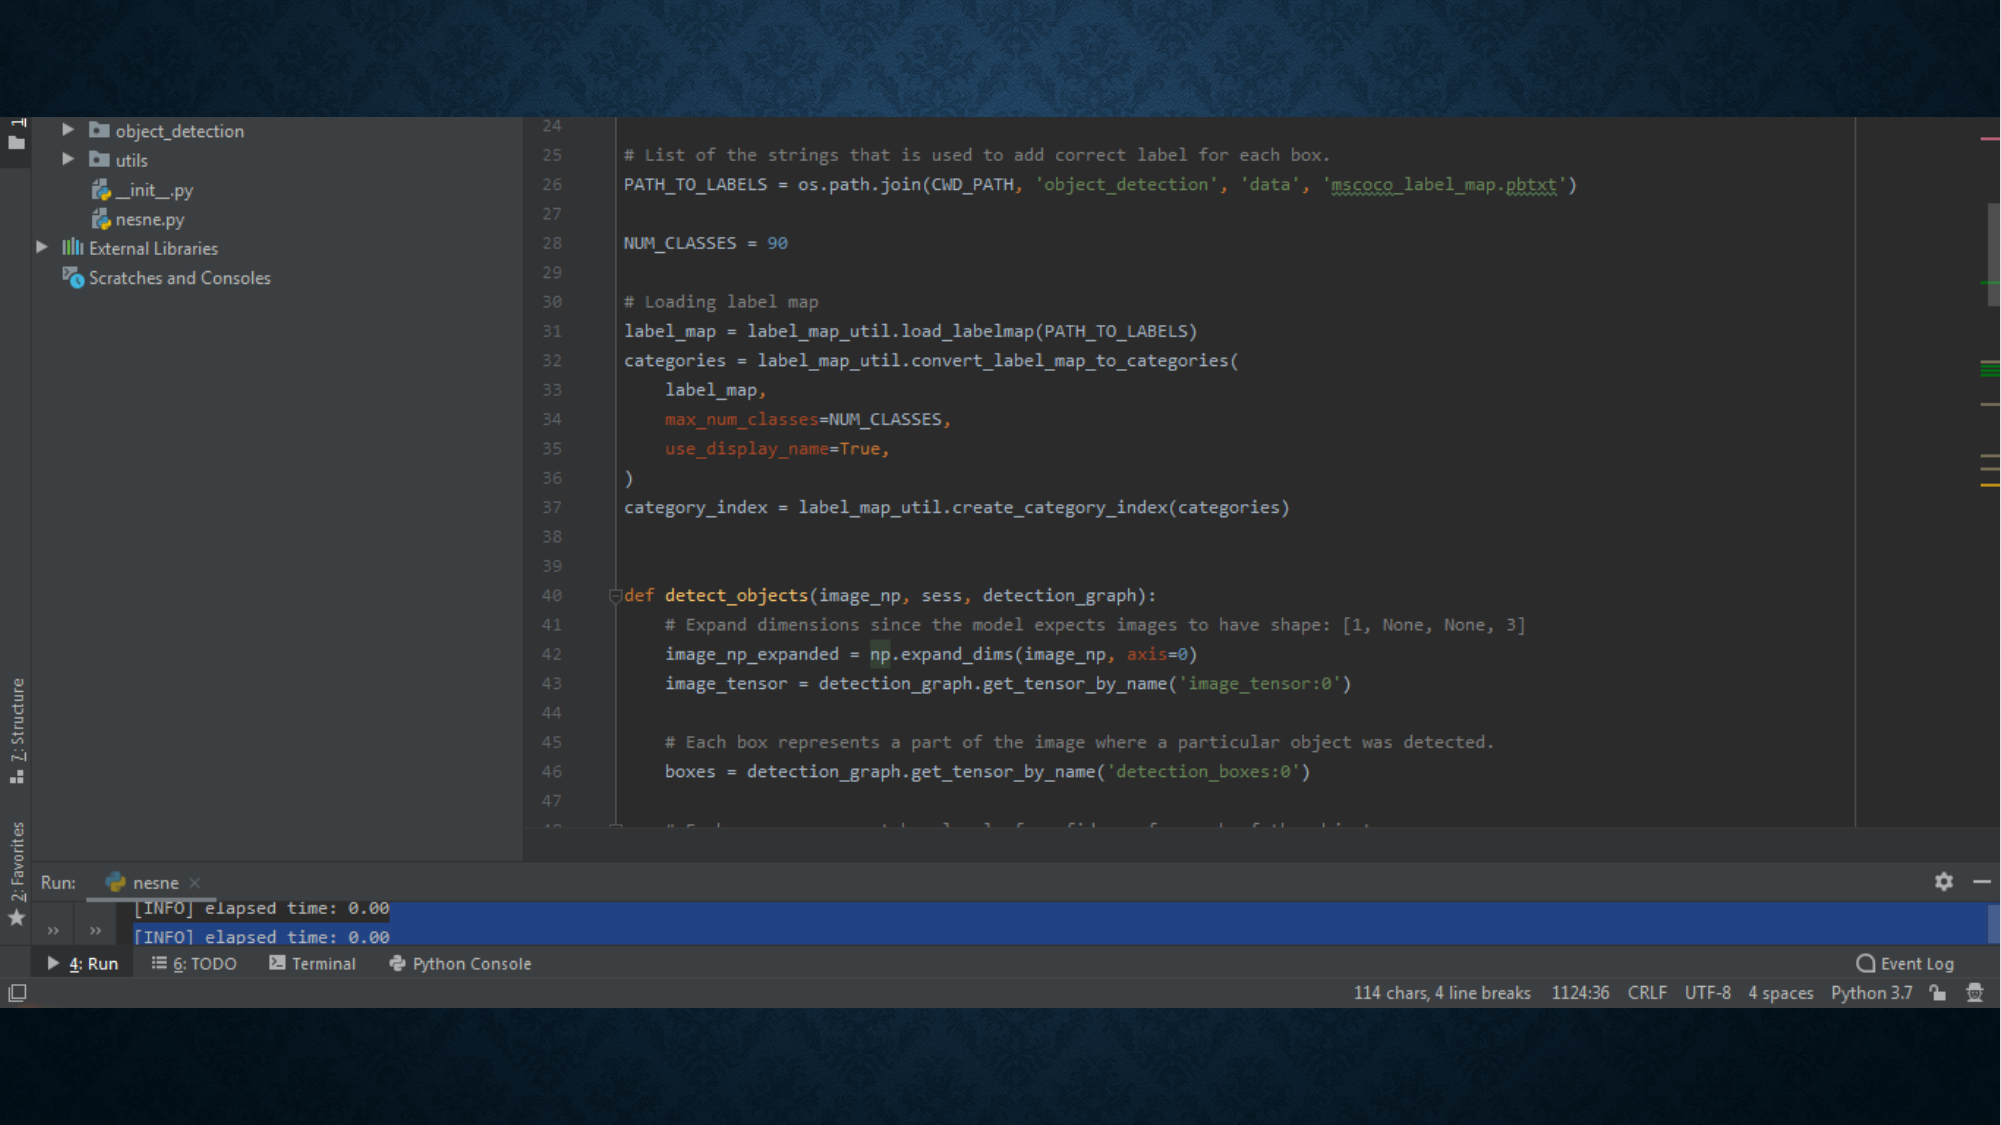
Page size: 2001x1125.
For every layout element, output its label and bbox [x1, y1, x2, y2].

picture [0, 117, 2000, 1008]
